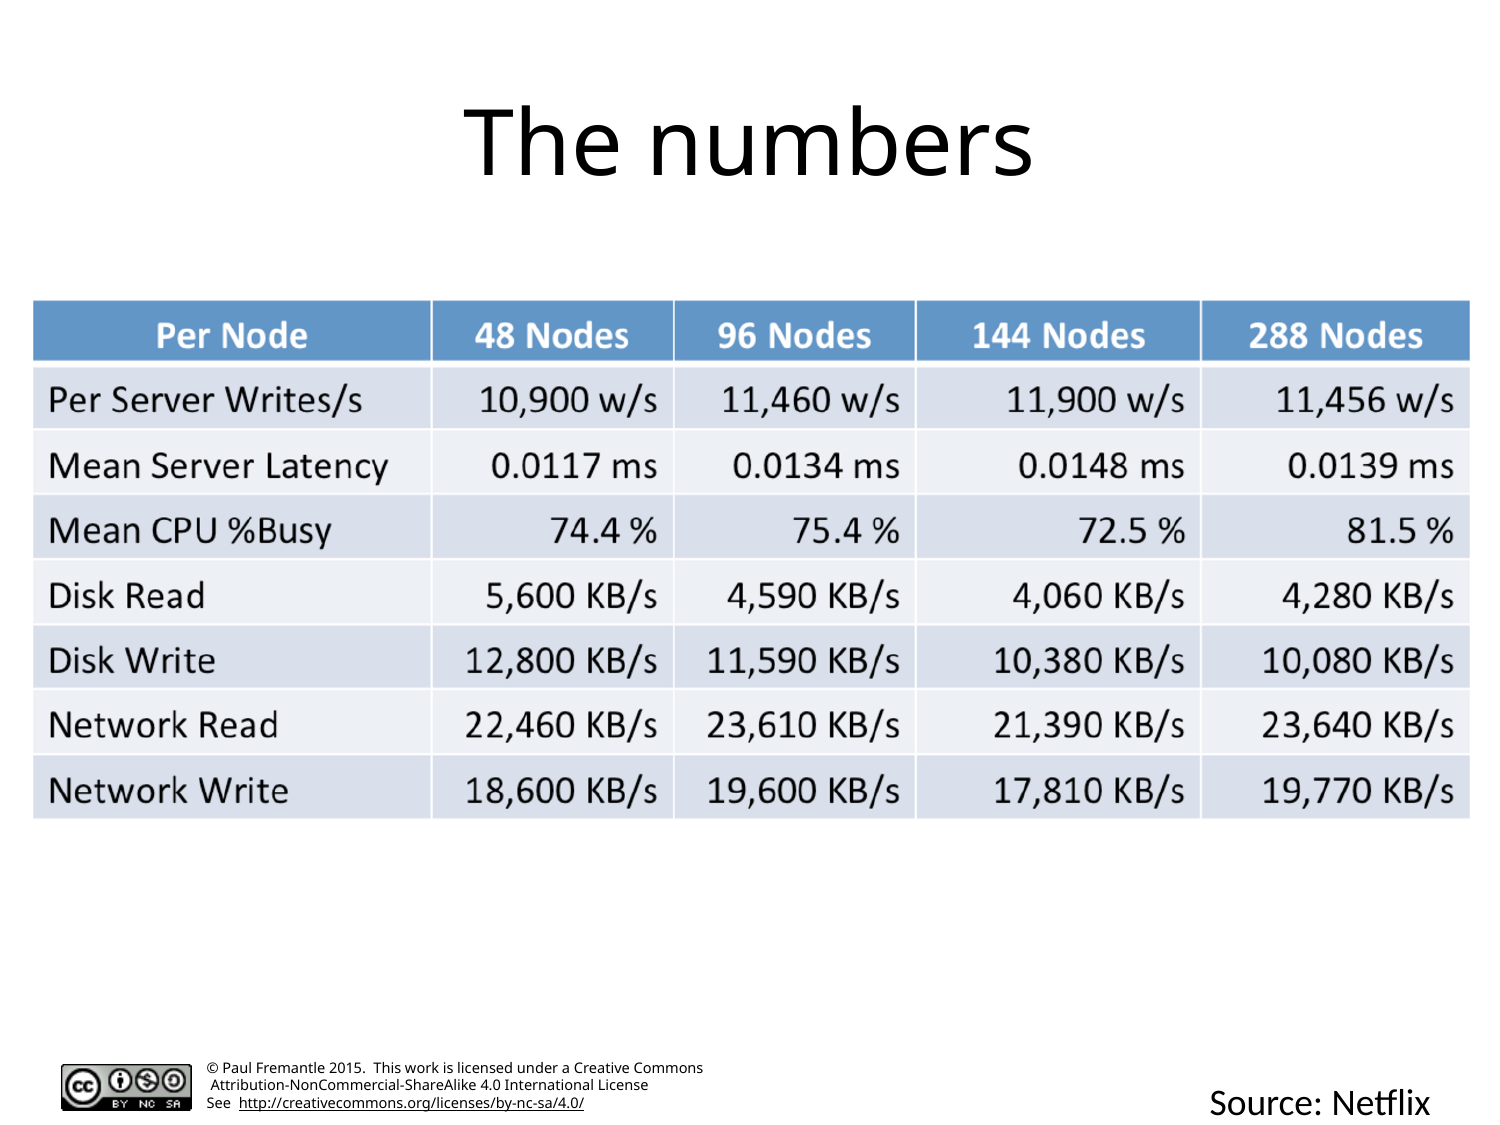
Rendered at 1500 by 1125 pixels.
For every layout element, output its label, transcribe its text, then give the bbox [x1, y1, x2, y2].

picture [61, 1064, 192, 1111]
picture [0, 274, 1500, 847]
title The numbers [75, 45, 1425, 233]
text_box Source: Netflix [1194, 1070, 1450, 1125]
